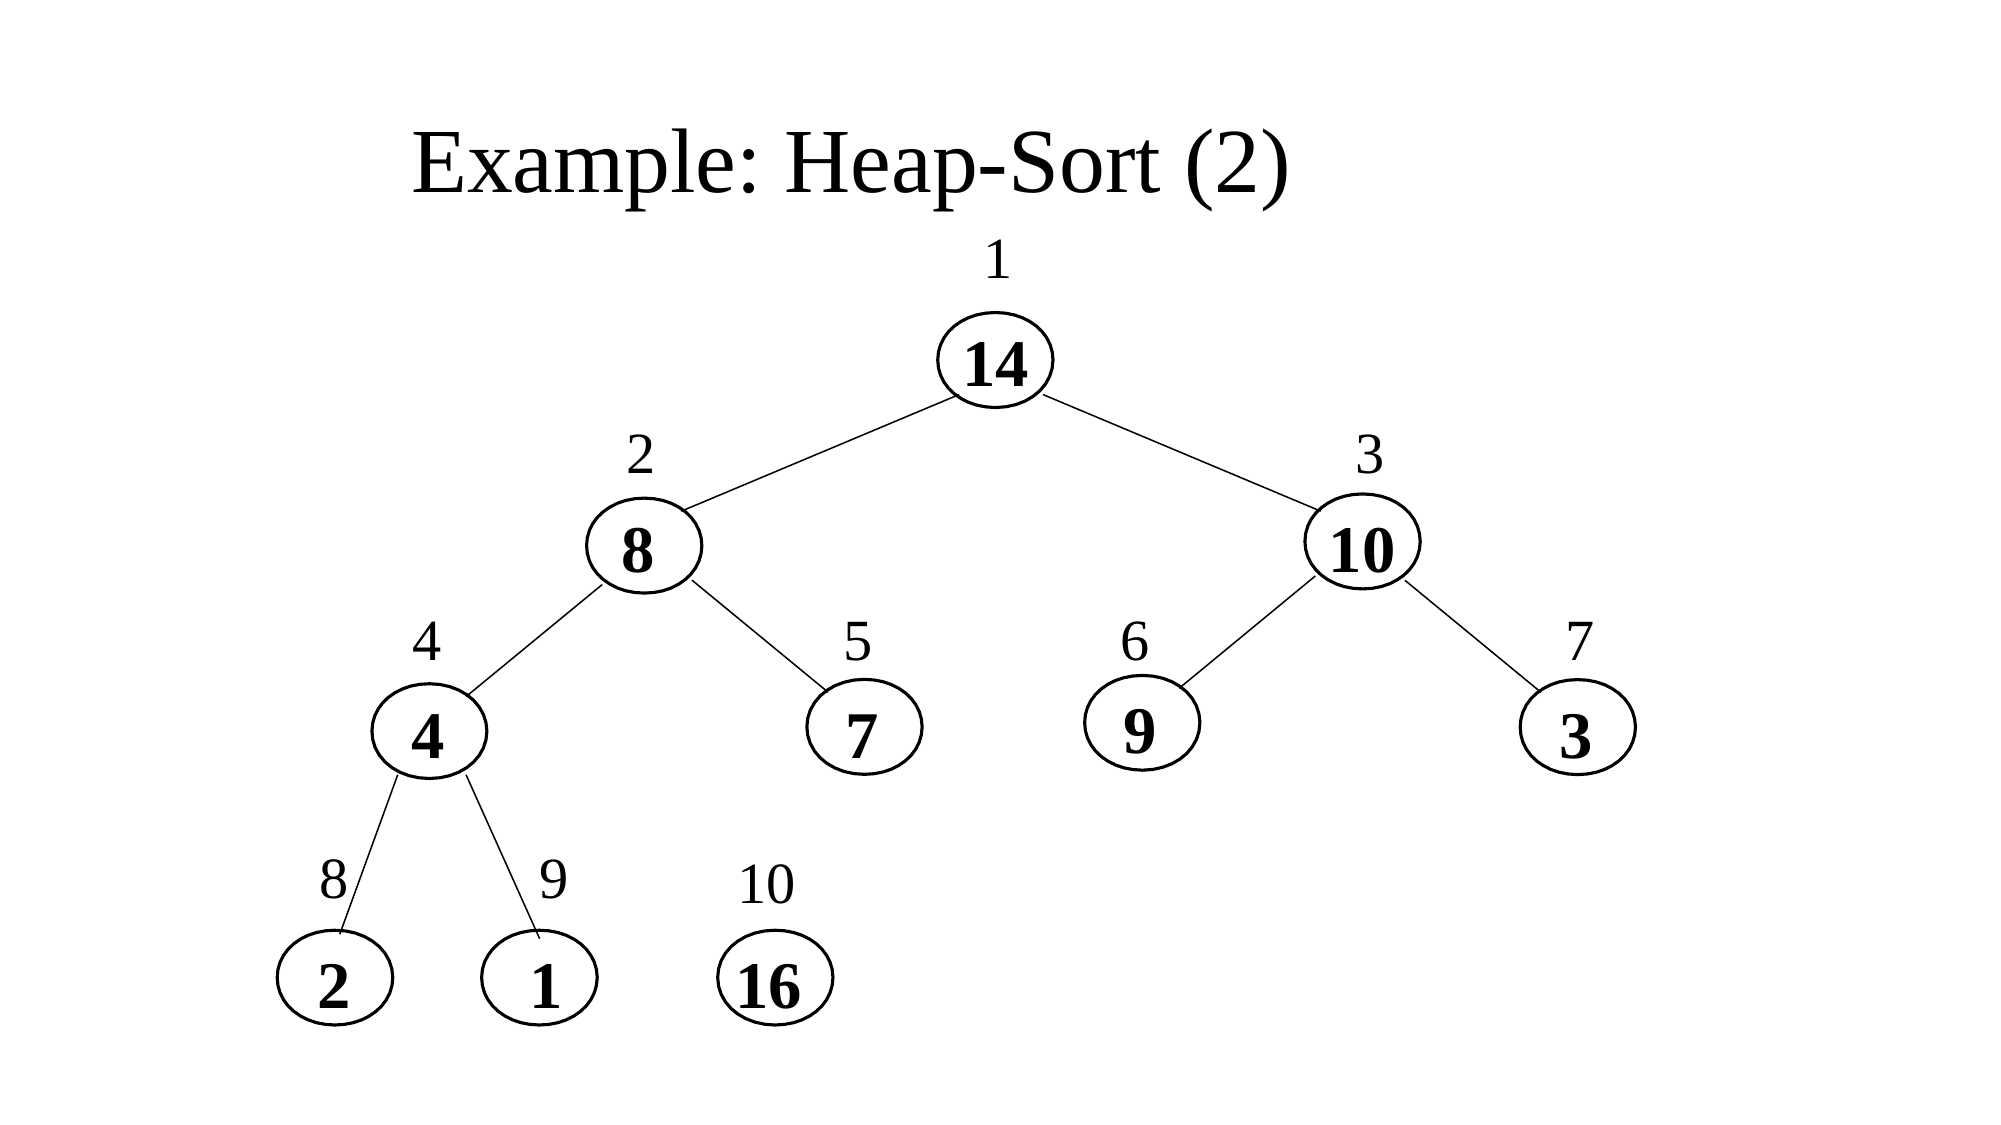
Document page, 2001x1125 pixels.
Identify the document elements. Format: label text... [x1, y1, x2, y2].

text_box 2 8 [619, 394, 671, 586]
text_box 10 16 [733, 849, 828, 1023]
text_box 6 9 [1118, 587, 1173, 768]
text_box [895, 686, 923, 768]
text_box 9 1 [519, 844, 579, 1023]
text_box 5 7 [841, 583, 895, 772]
text_box [717, 945, 733, 1011]
title Example: Heap-Sort (2) [409, 99, 1590, 290]
text_box [481, 933, 519, 1023]
text_box 4 4 [409, 583, 460, 772]
text_box [371, 686, 487, 779]
text_box [965, 401, 1026, 408]
text_box [586, 502, 702, 594]
text_box [1610, 687, 1636, 767]
text_box [365, 936, 393, 1019]
text_box [1173, 682, 1200, 764]
text_box [1084, 679, 1118, 766]
text_box 7 3 [1557, 583, 1610, 772]
text_box 8 2 [315, 844, 365, 1023]
text_box [1043, 332, 1054, 387]
text_box [937, 332, 948, 388]
text_box [1520, 682, 1557, 772]
text_box 3 10 [1315, 394, 1410, 586]
text_box [579, 942, 598, 1013]
text_box [1304, 514, 1315, 569]
text_box 1 14 [948, 191, 1043, 401]
text_box [277, 932, 315, 1023]
text_box [1410, 513, 1421, 569]
text_box [828, 958, 833, 997]
text_box [806, 683, 841, 771]
